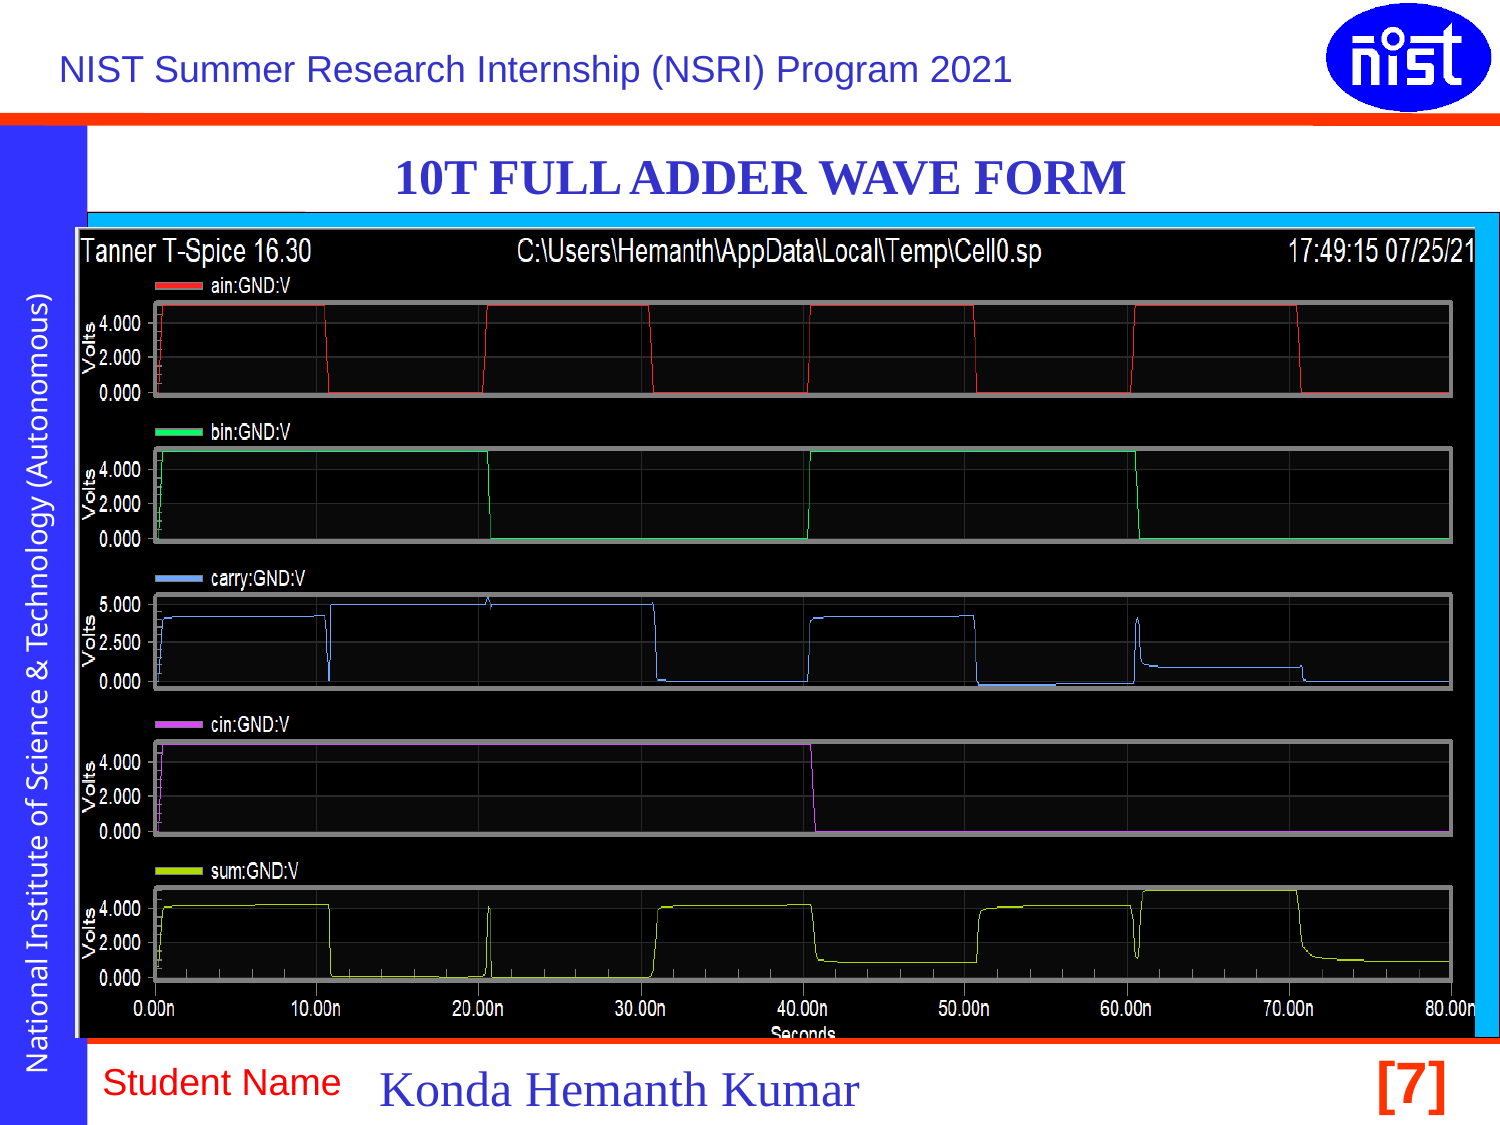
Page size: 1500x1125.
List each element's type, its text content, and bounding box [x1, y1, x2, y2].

picture [1323, 0, 1499, 117]
text_box Konda Hemanth Kumar [364, 1049, 876, 1124]
text_box 10T FULL ADDER WAVE FORM [379, 137, 1142, 212]
text_box [87, 212, 1500, 1038]
picture [74, 227, 1474, 1038]
